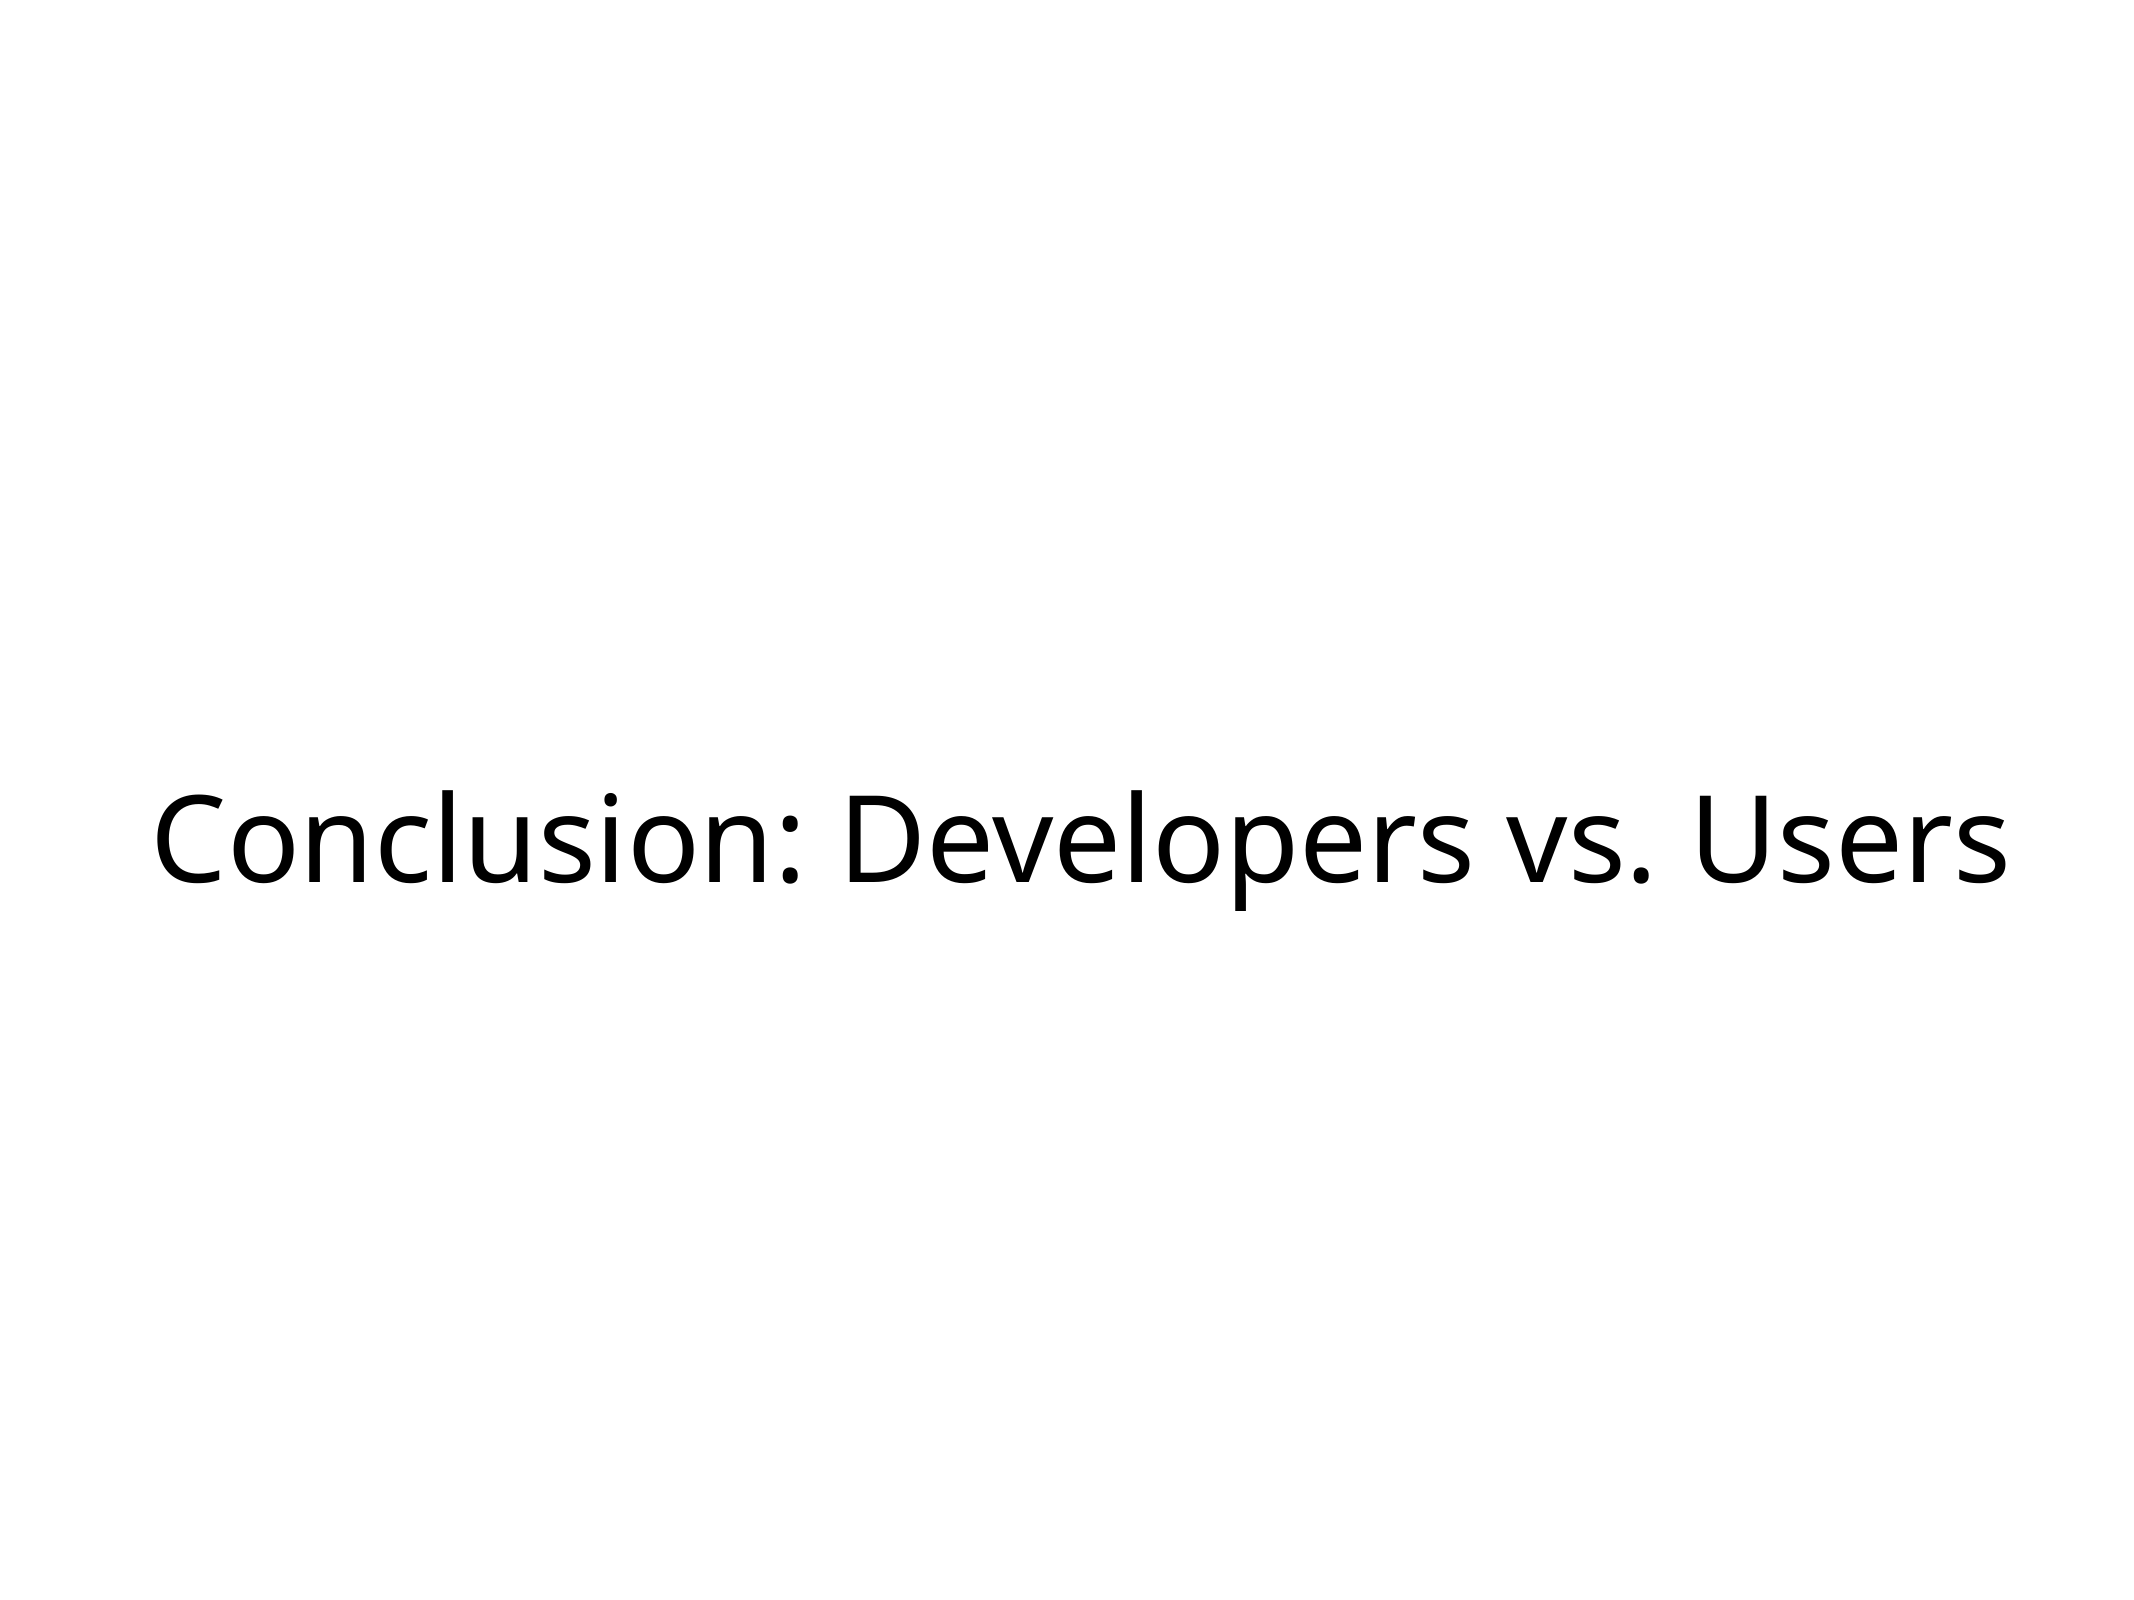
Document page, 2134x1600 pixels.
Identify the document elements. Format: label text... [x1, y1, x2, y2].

title Conclusion: Developers vs. Users [48, 372, 2114, 916]
